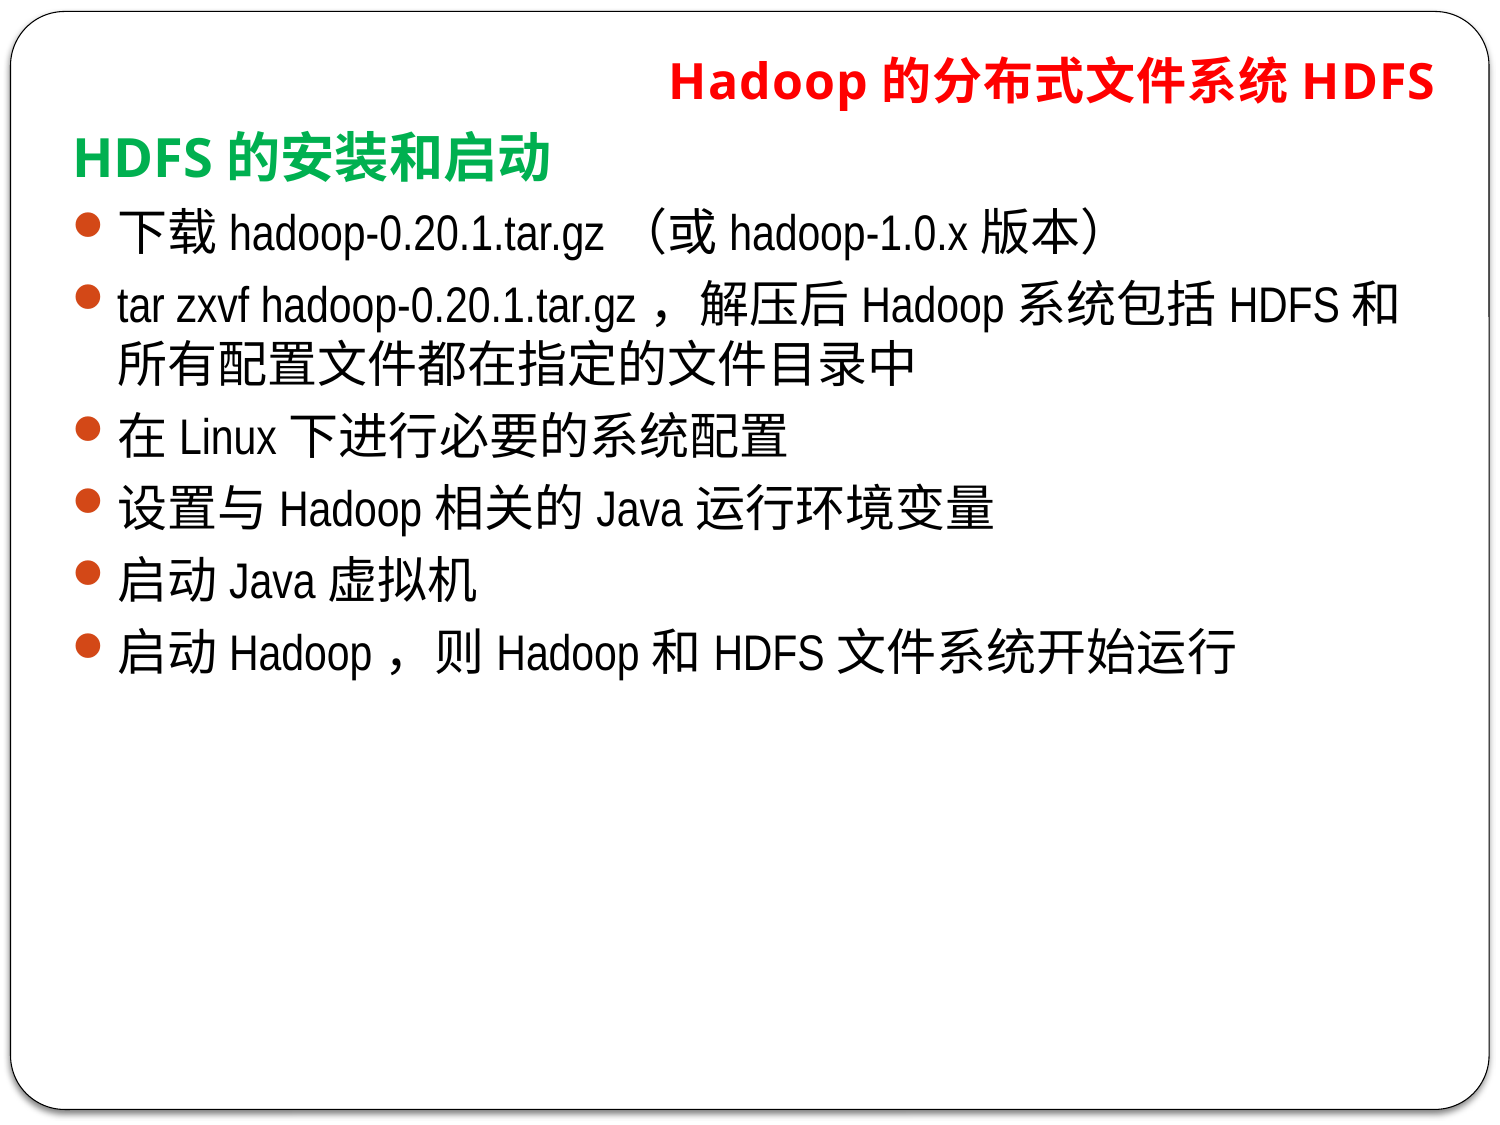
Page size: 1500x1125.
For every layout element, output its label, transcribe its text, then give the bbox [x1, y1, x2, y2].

text_box Hadoop的分布式文件系统HDFS [175, 45, 1450, 125]
list HDFS的安装和启动 下载hadoop-0.20.1.tar.gz（或hadoop-1.0.x版本） tar zxvf hadoop-0.20.1.tar.gz，解压后Hadoop系统包括HDFS和所有配置文件都在指定的文件目录中 在Linux下进行必要的系统配置 设置与Hadoop相关的Java运行环境变量 启动Java虚拟机 启动Hadoop，则Hadoop和HDFS文件系统开始运行 [57, 115, 1457, 1024]
